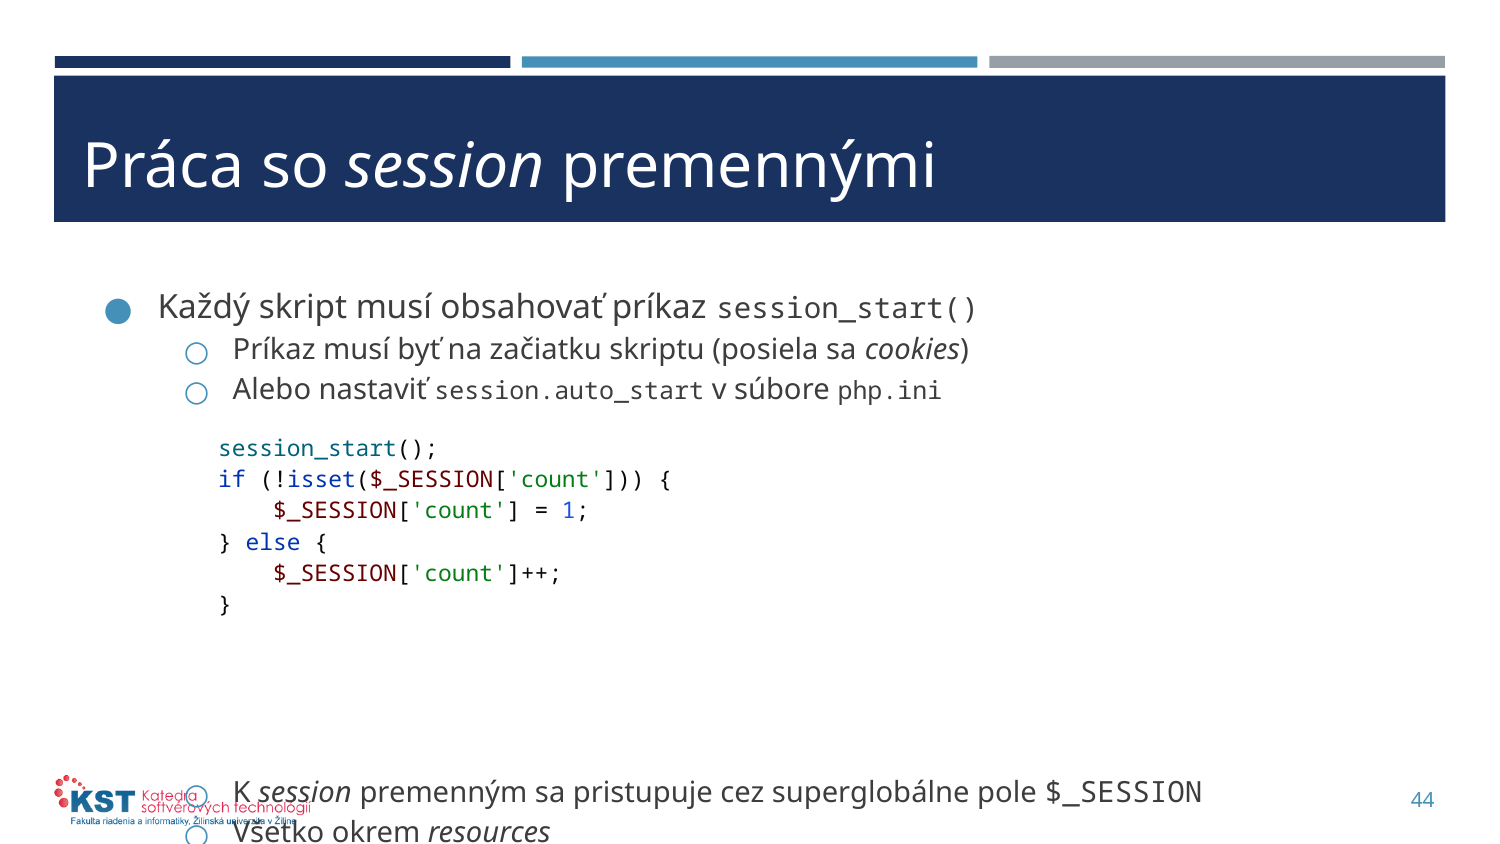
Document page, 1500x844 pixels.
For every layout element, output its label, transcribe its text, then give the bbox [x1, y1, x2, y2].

title Práca so session premennými [71, 86, 1429, 212]
picture [54, 775, 311, 826]
slide_number 44 [1394, 777, 1446, 823]
text_box session_start(); if (!isset($_SESSION['count'])) { $_SESSION['count'] = 1; } else { $_SESSION['count']++; } [203, 422, 687, 625]
list Každý skript musí obsahovať príkaz session_start() Príkaz musí byť na začiatku skriptu (posiela sa cookies) Alebo nastaviť session.auto_start v súbore php.ini K session premenným sa pristupuje cez superglobálne pole $_SESSION Všetko okrem resources [71, 268, 1429, 741]
